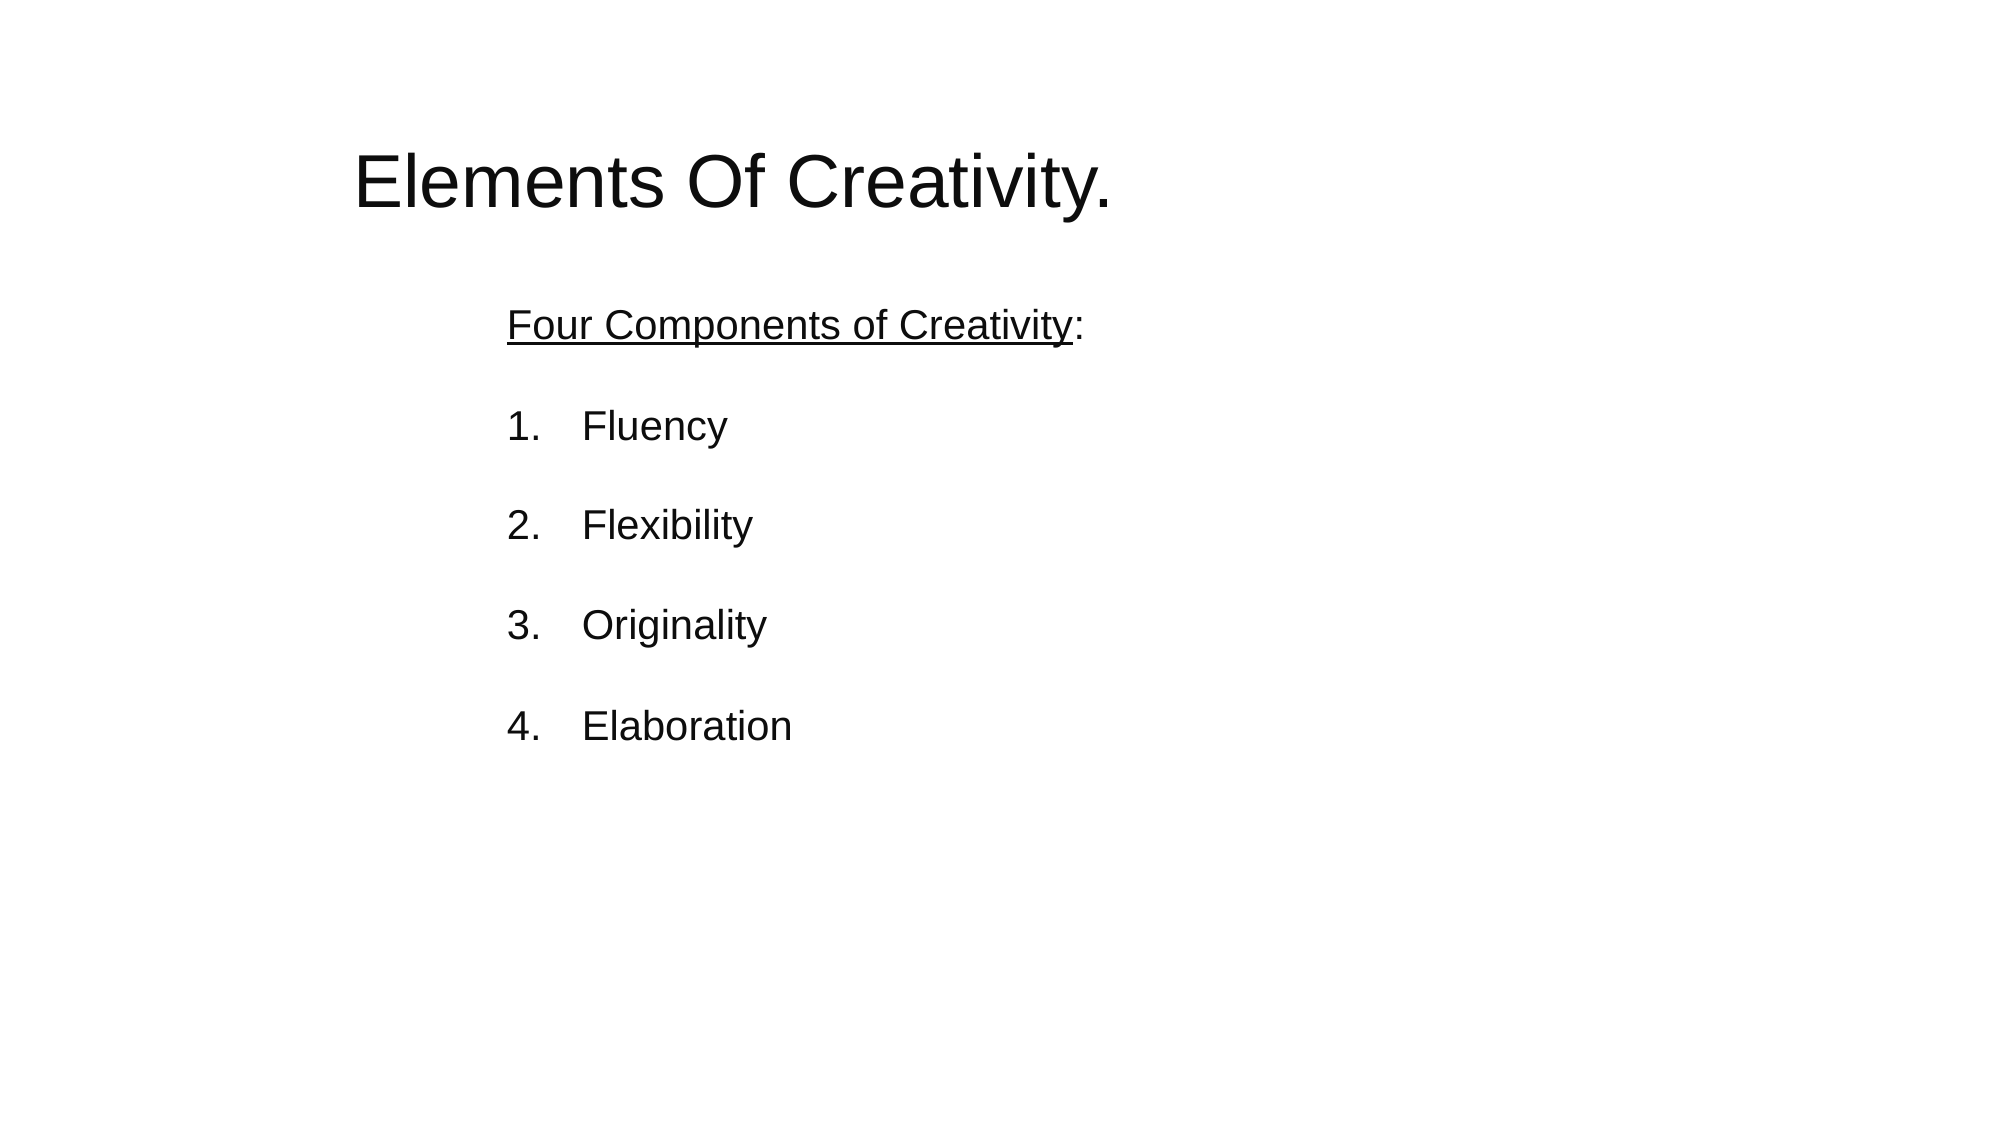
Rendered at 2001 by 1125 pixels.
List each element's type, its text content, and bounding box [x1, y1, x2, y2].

text_box Elements Of Creativity. [338, 125, 1749, 231]
text_box Four Components of Creativity: Fluency Flexibility Originality Elaboration [492, 290, 1749, 756]
